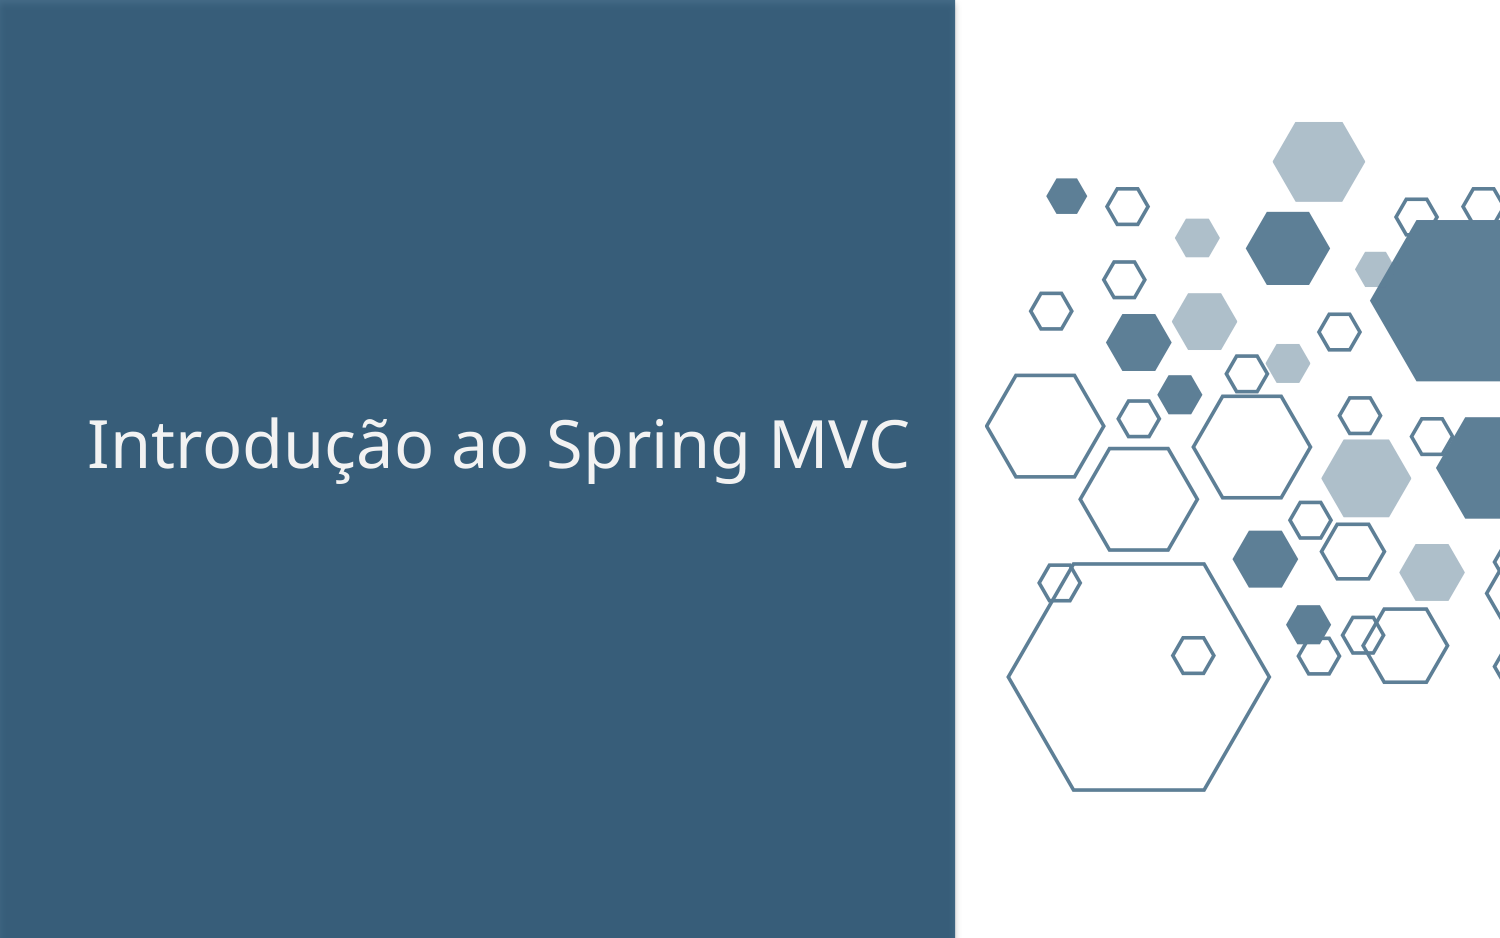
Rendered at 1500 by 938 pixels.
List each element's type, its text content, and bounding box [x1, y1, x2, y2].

picture [984, 121, 1500, 846]
text_box [0, 0, 956, 938]
text_box Introdução ao Spring MVC [63, 394, 936, 490]
